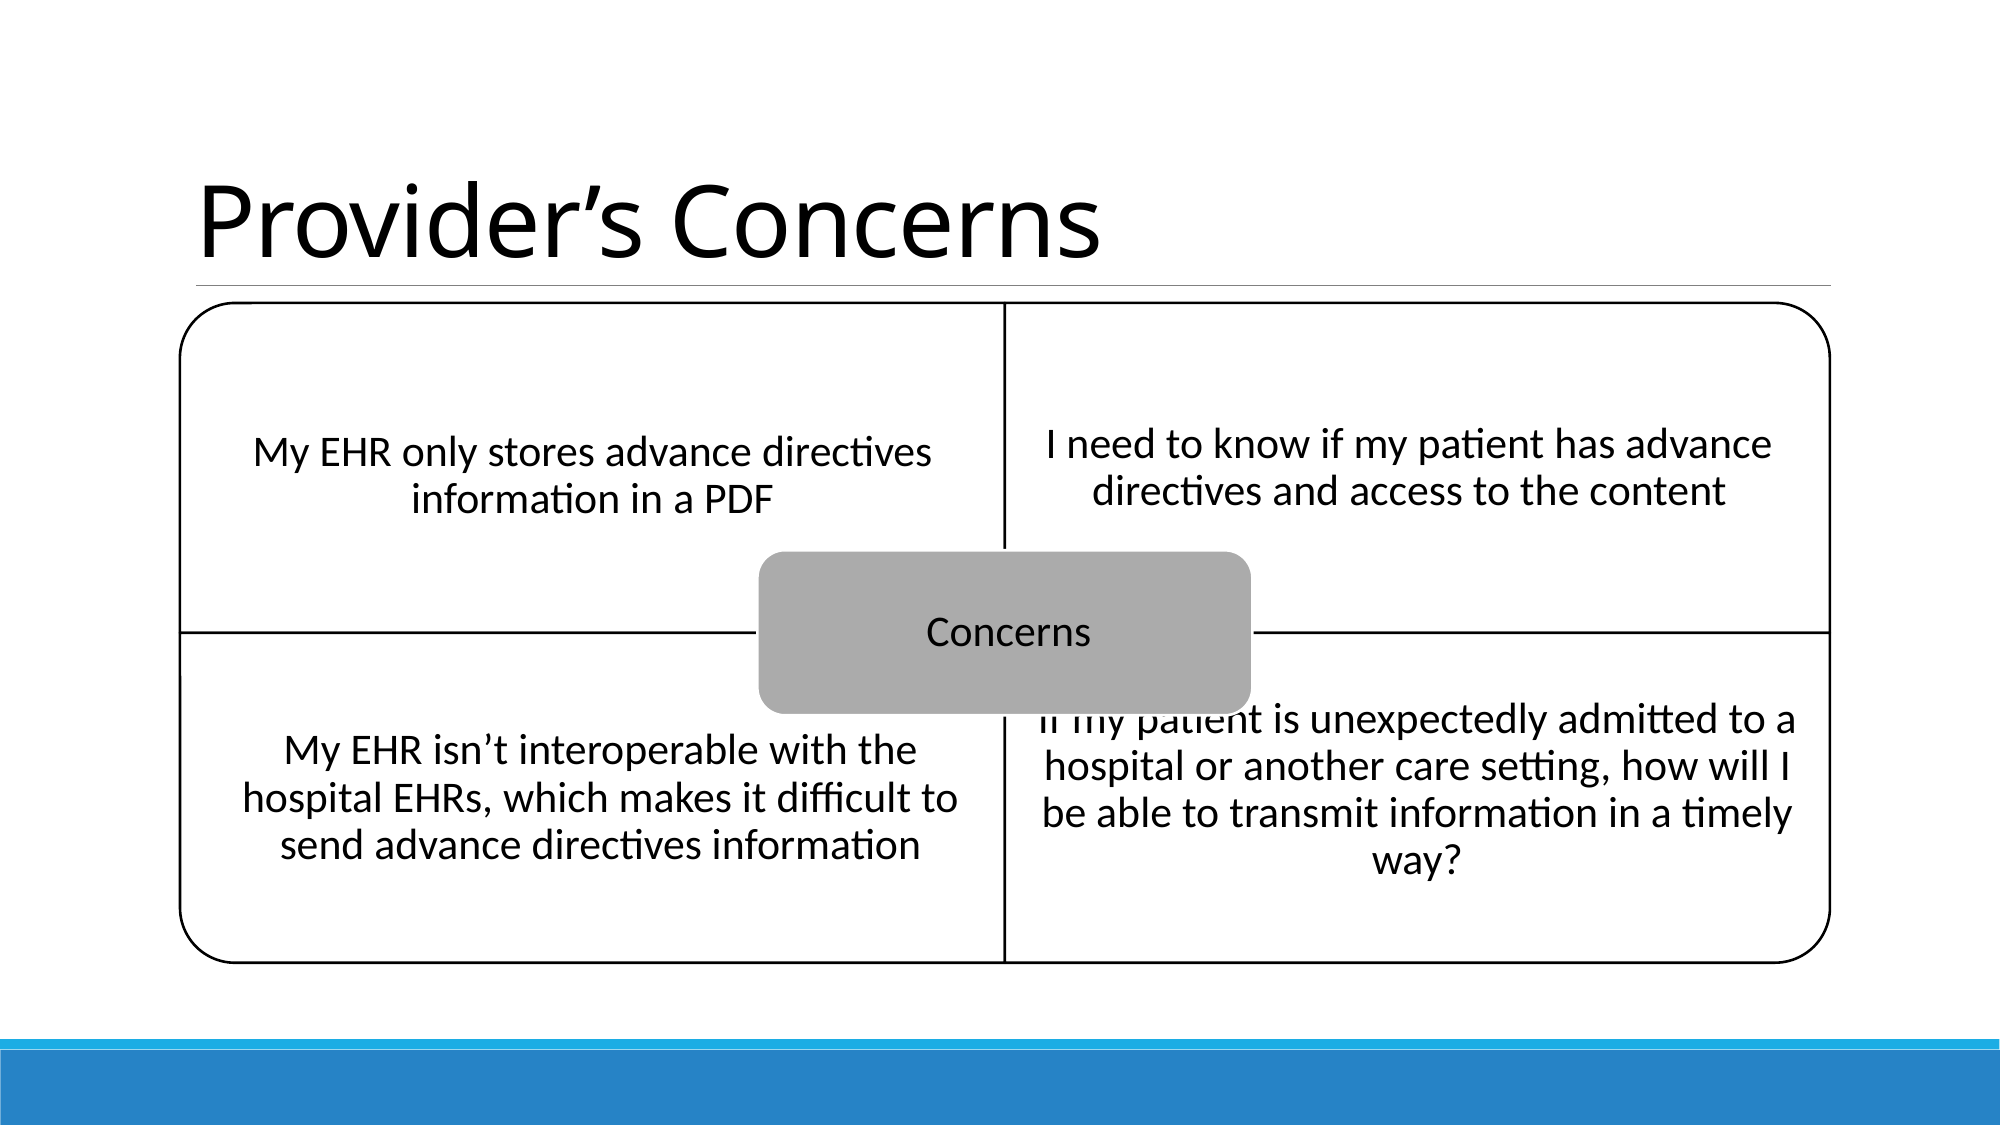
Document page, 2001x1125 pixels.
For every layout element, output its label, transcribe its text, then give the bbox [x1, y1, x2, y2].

title Provider’s Concerns [180, 47, 1830, 285]
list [179, 302, 1831, 964]
